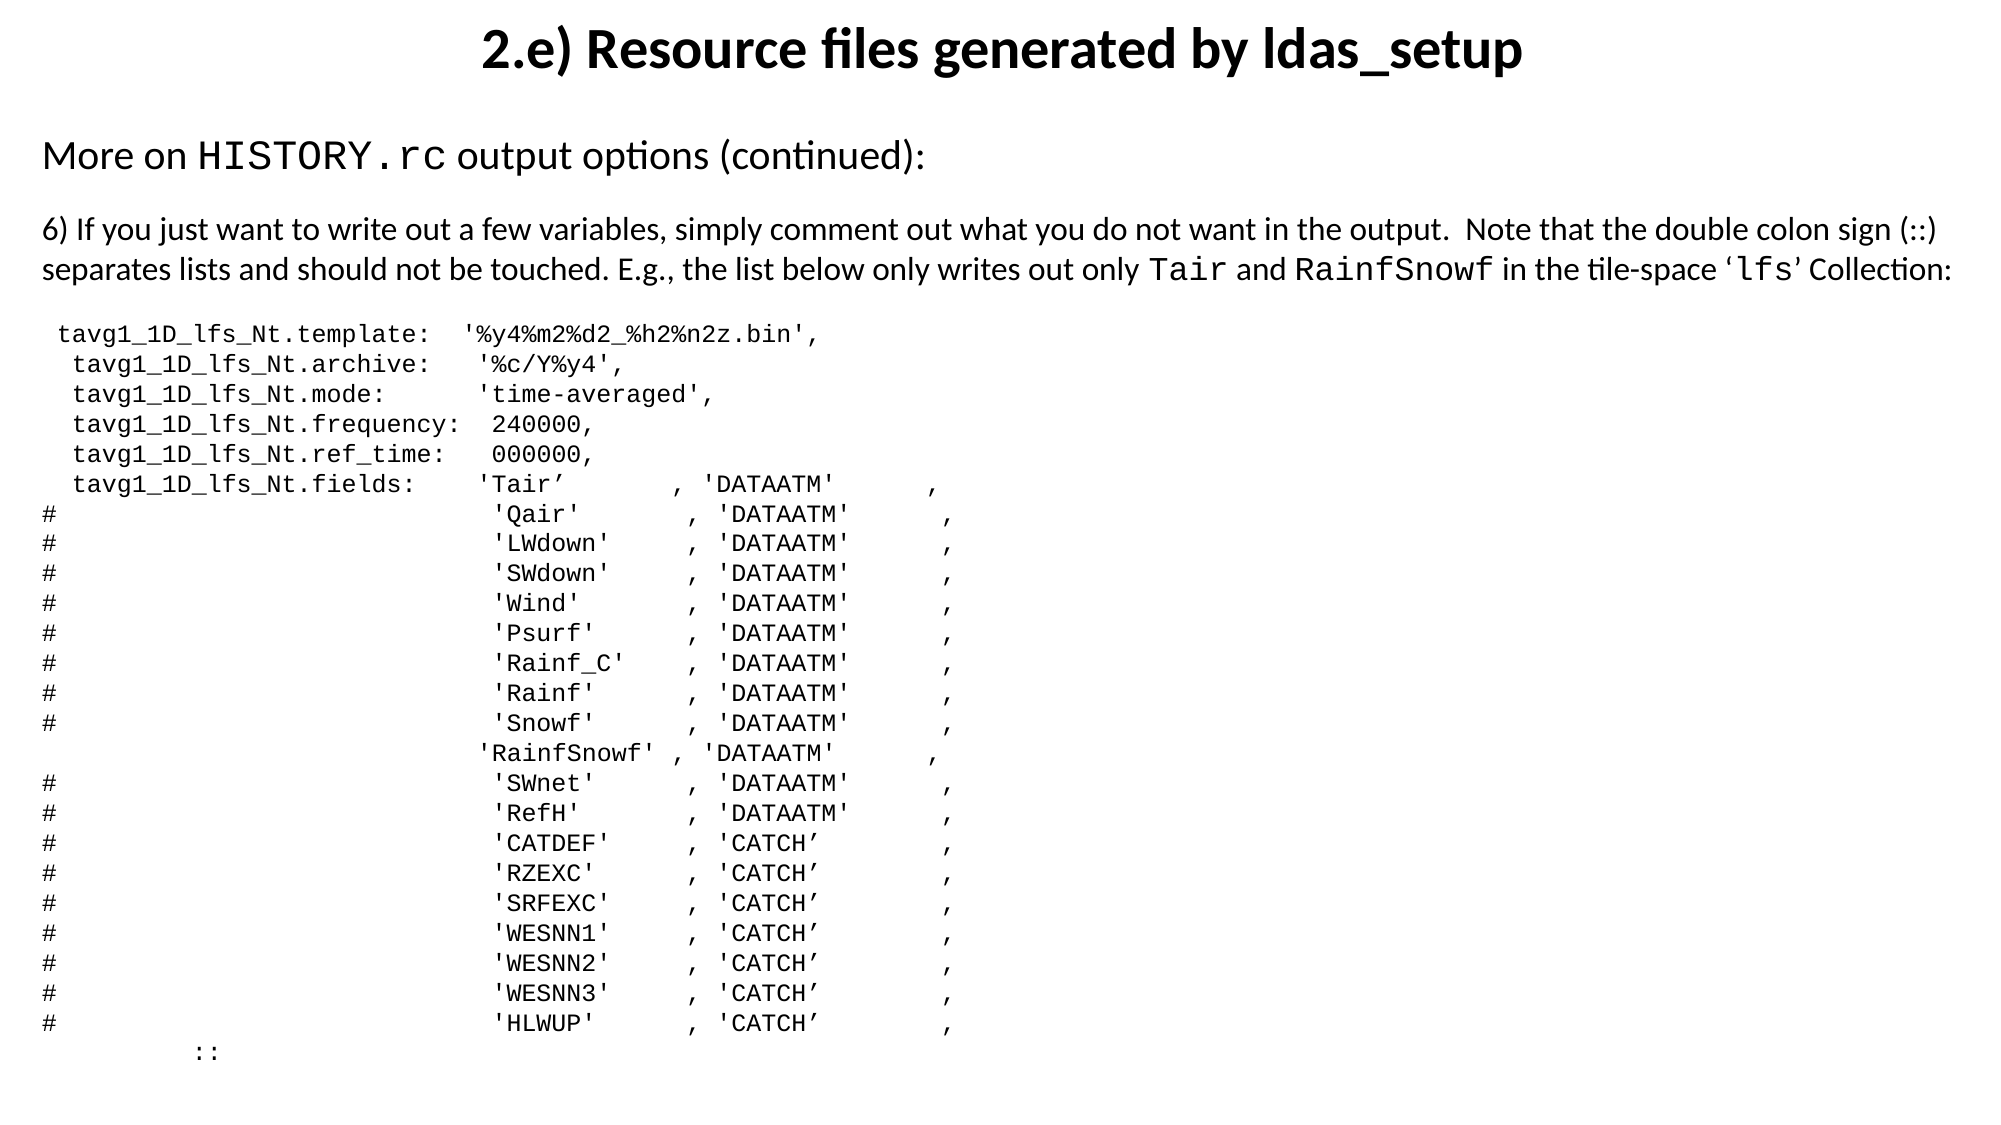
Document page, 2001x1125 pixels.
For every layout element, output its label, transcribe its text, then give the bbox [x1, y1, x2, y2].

text_box 2.e) Resource files generated by ldas_setup [32, 3, 1973, 88]
text_box More on HISTORY.rc output options (continued): 6) If you just want to write out a few variables, simply comment out what you do not want in the output. Note that the double colon sign (::) separates lists and should not be touched. E.g., the list below only writes out only Tair and RainfSnowf in the tile-space ‘lfs’ Collection: tavg1_1D_lfs_Nt.template: '%y4%m2%d2_%h2%n2z.bin', tavg1_1D_lfs_Nt.archive: '%c/Y%y4', tavg1_1D_lfs_Nt.mode: 'time-averaged', tavg1_1D_lfs_Nt.frequency: 240000, tavg1_1D_lfs_Nt.ref_time: 000000, tavg1_1D_lfs_Nt.fields: 'Tair’ , 'DATAATM' , # 'Qair' , 'DATAATM' , # 'LWdown' , 'DATAATM' , # 'SWdown' , 'DATAATM' , # 'Wind' , 'DATAATM' , # 'Psurf' , 'DATAATM' , # 'Rainf_C' , 'DATAATM' , # 'Rainf' , 'DATAATM' , # 'Snowf' , 'DATAATM' , 'RainfSnowf' , 'DATAATM' , # 'SWnet' , 'DATAATM' , # 'RefH' , 'DATAATM' , # 'CATDEF' , 'CATCH’ , # 'RZEXC' , 'CATCH’ , # 'SRFEXC' , 'CATCH’ , # 'WESNN1' , 'CATCH’ , # 'WESNN2' , 'CATCH’ , # 'WESNN3' , 'CATCH’ , # 'HLWUP' , 'CATCH’ , :: [27, 120, 1973, 1074]
